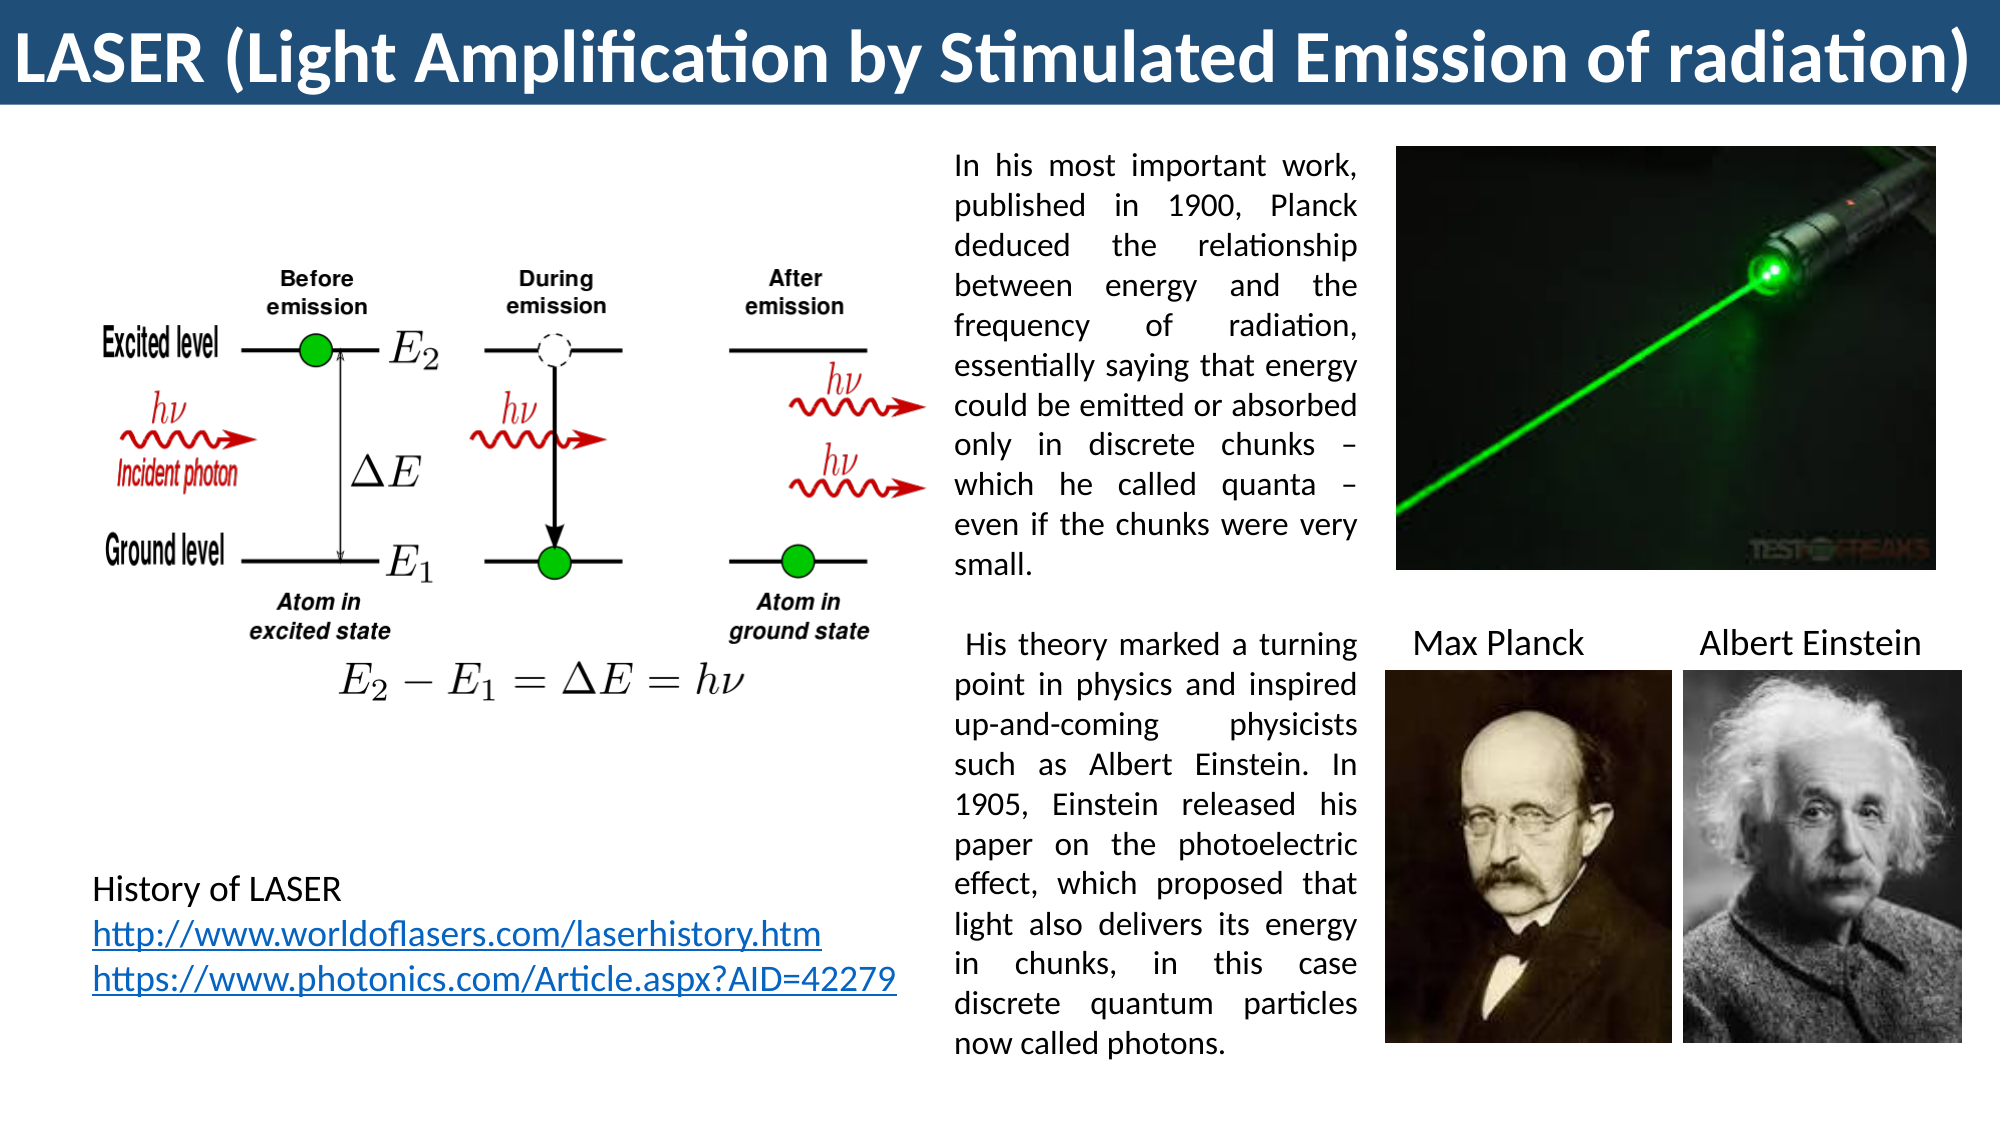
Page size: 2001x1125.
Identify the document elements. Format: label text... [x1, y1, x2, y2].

text_box LASER (Light Amplification by Stimulated Emission of radiation) [0, 0, 2000, 105]
picture [1396, 146, 1936, 570]
text_box In his most important work, published in 1900, Planck deduced the relationship between energy and the frequency of radiation, essentially saying that energy could be emitted or absorbed only in discrete chunks – which he called quanta – even if the chunks were very small. His theory marked a turning point in physics and inspired up-and-coming physicists such as Albert Einstein. In 1905, Einstein released his paper on the photoelectric effect, which proposed that light also delivers its energy in chunks, in this case discrete quantum particles now called photons. [939, 135, 1374, 1069]
text_box History of LASER http://www.worldoflasers.com/laserhistory.htm https://www.photonics.com/Article.aspx?AID=42279 [77, 856, 912, 1052]
picture [100, 266, 928, 704]
text_box Max Planck [1397, 610, 1600, 670]
text_box Albert Einstein [1684, 610, 1938, 670]
picture [1683, 670, 1962, 1043]
picture [1385, 670, 1672, 1043]
